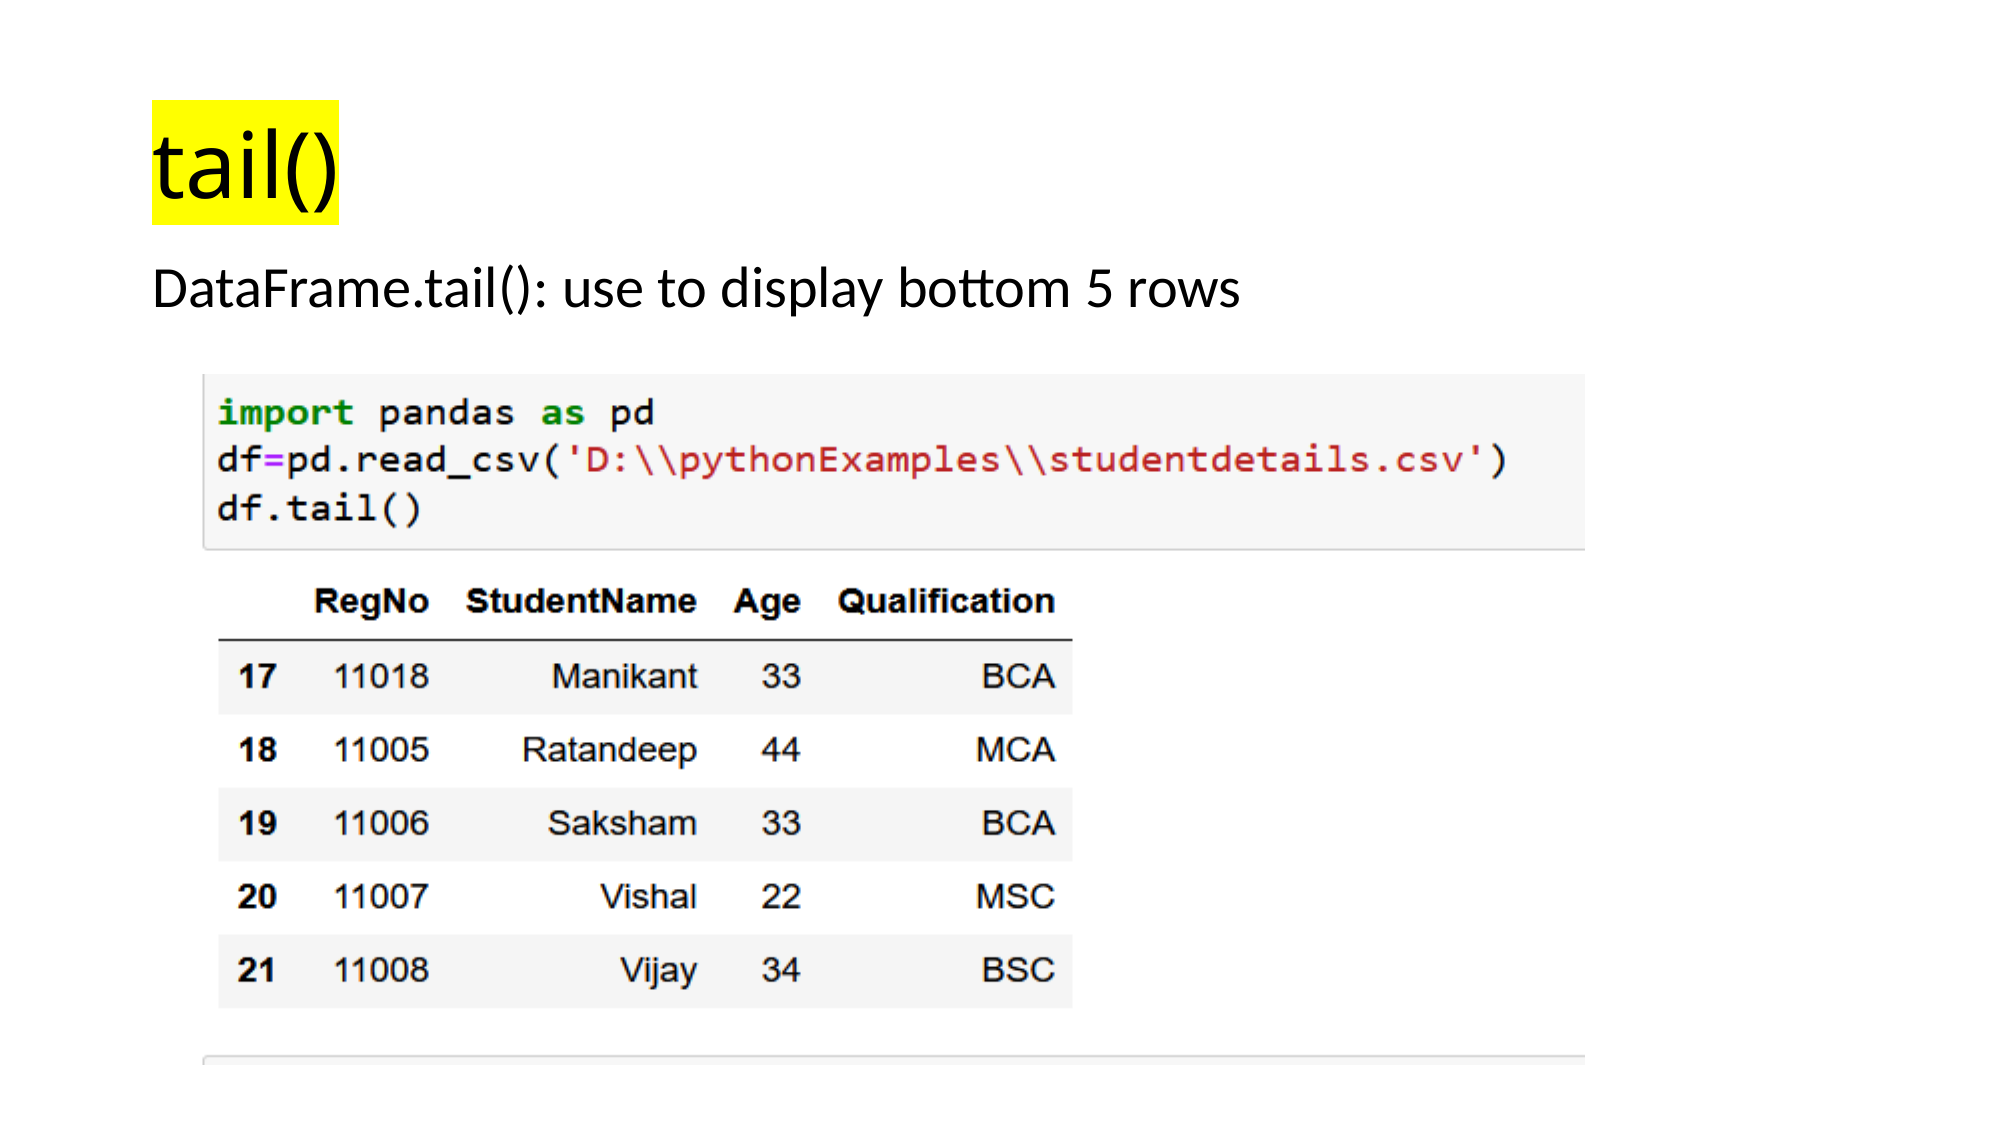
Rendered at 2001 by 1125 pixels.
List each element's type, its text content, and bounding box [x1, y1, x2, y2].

title tail() [137, 59, 1863, 249]
picture [189, 374, 1585, 1066]
list DataFrame.tail(): use to display bottom 5 rows [137, 249, 1863, 1014]
